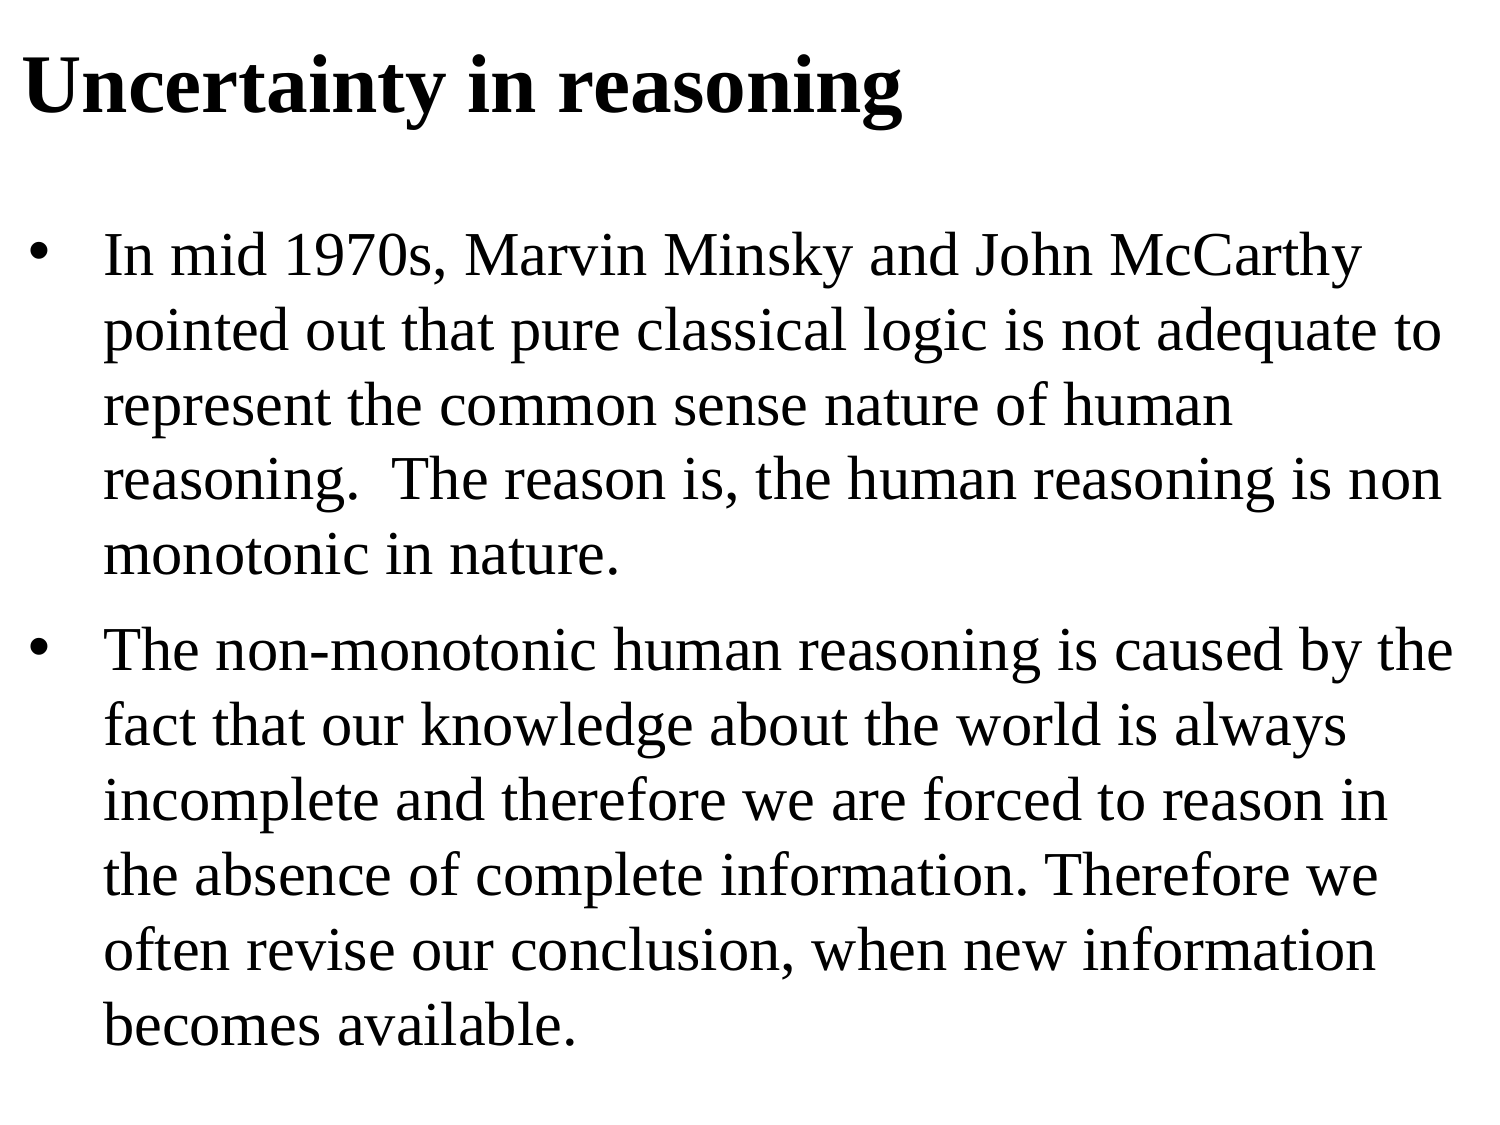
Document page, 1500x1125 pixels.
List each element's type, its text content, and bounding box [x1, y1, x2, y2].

title Uncertainty in reasoning [21, 23, 1425, 149]
subtitle In mid 1970s, Marvin Minsky and John McCarthy pointed out that pure classical logic is not adequate to represent the common sense nature of human reasoning. The reason is, the human reasoning is non monotonic in nature. The non-monotonic human reasoning is caused by the fact that our knowledge about the world is always incomplete and therefore we are forced to reason in the absence of complete information. Therefore we often revise our conclusion, when new information becomes available. [28, 171, 1479, 1099]
